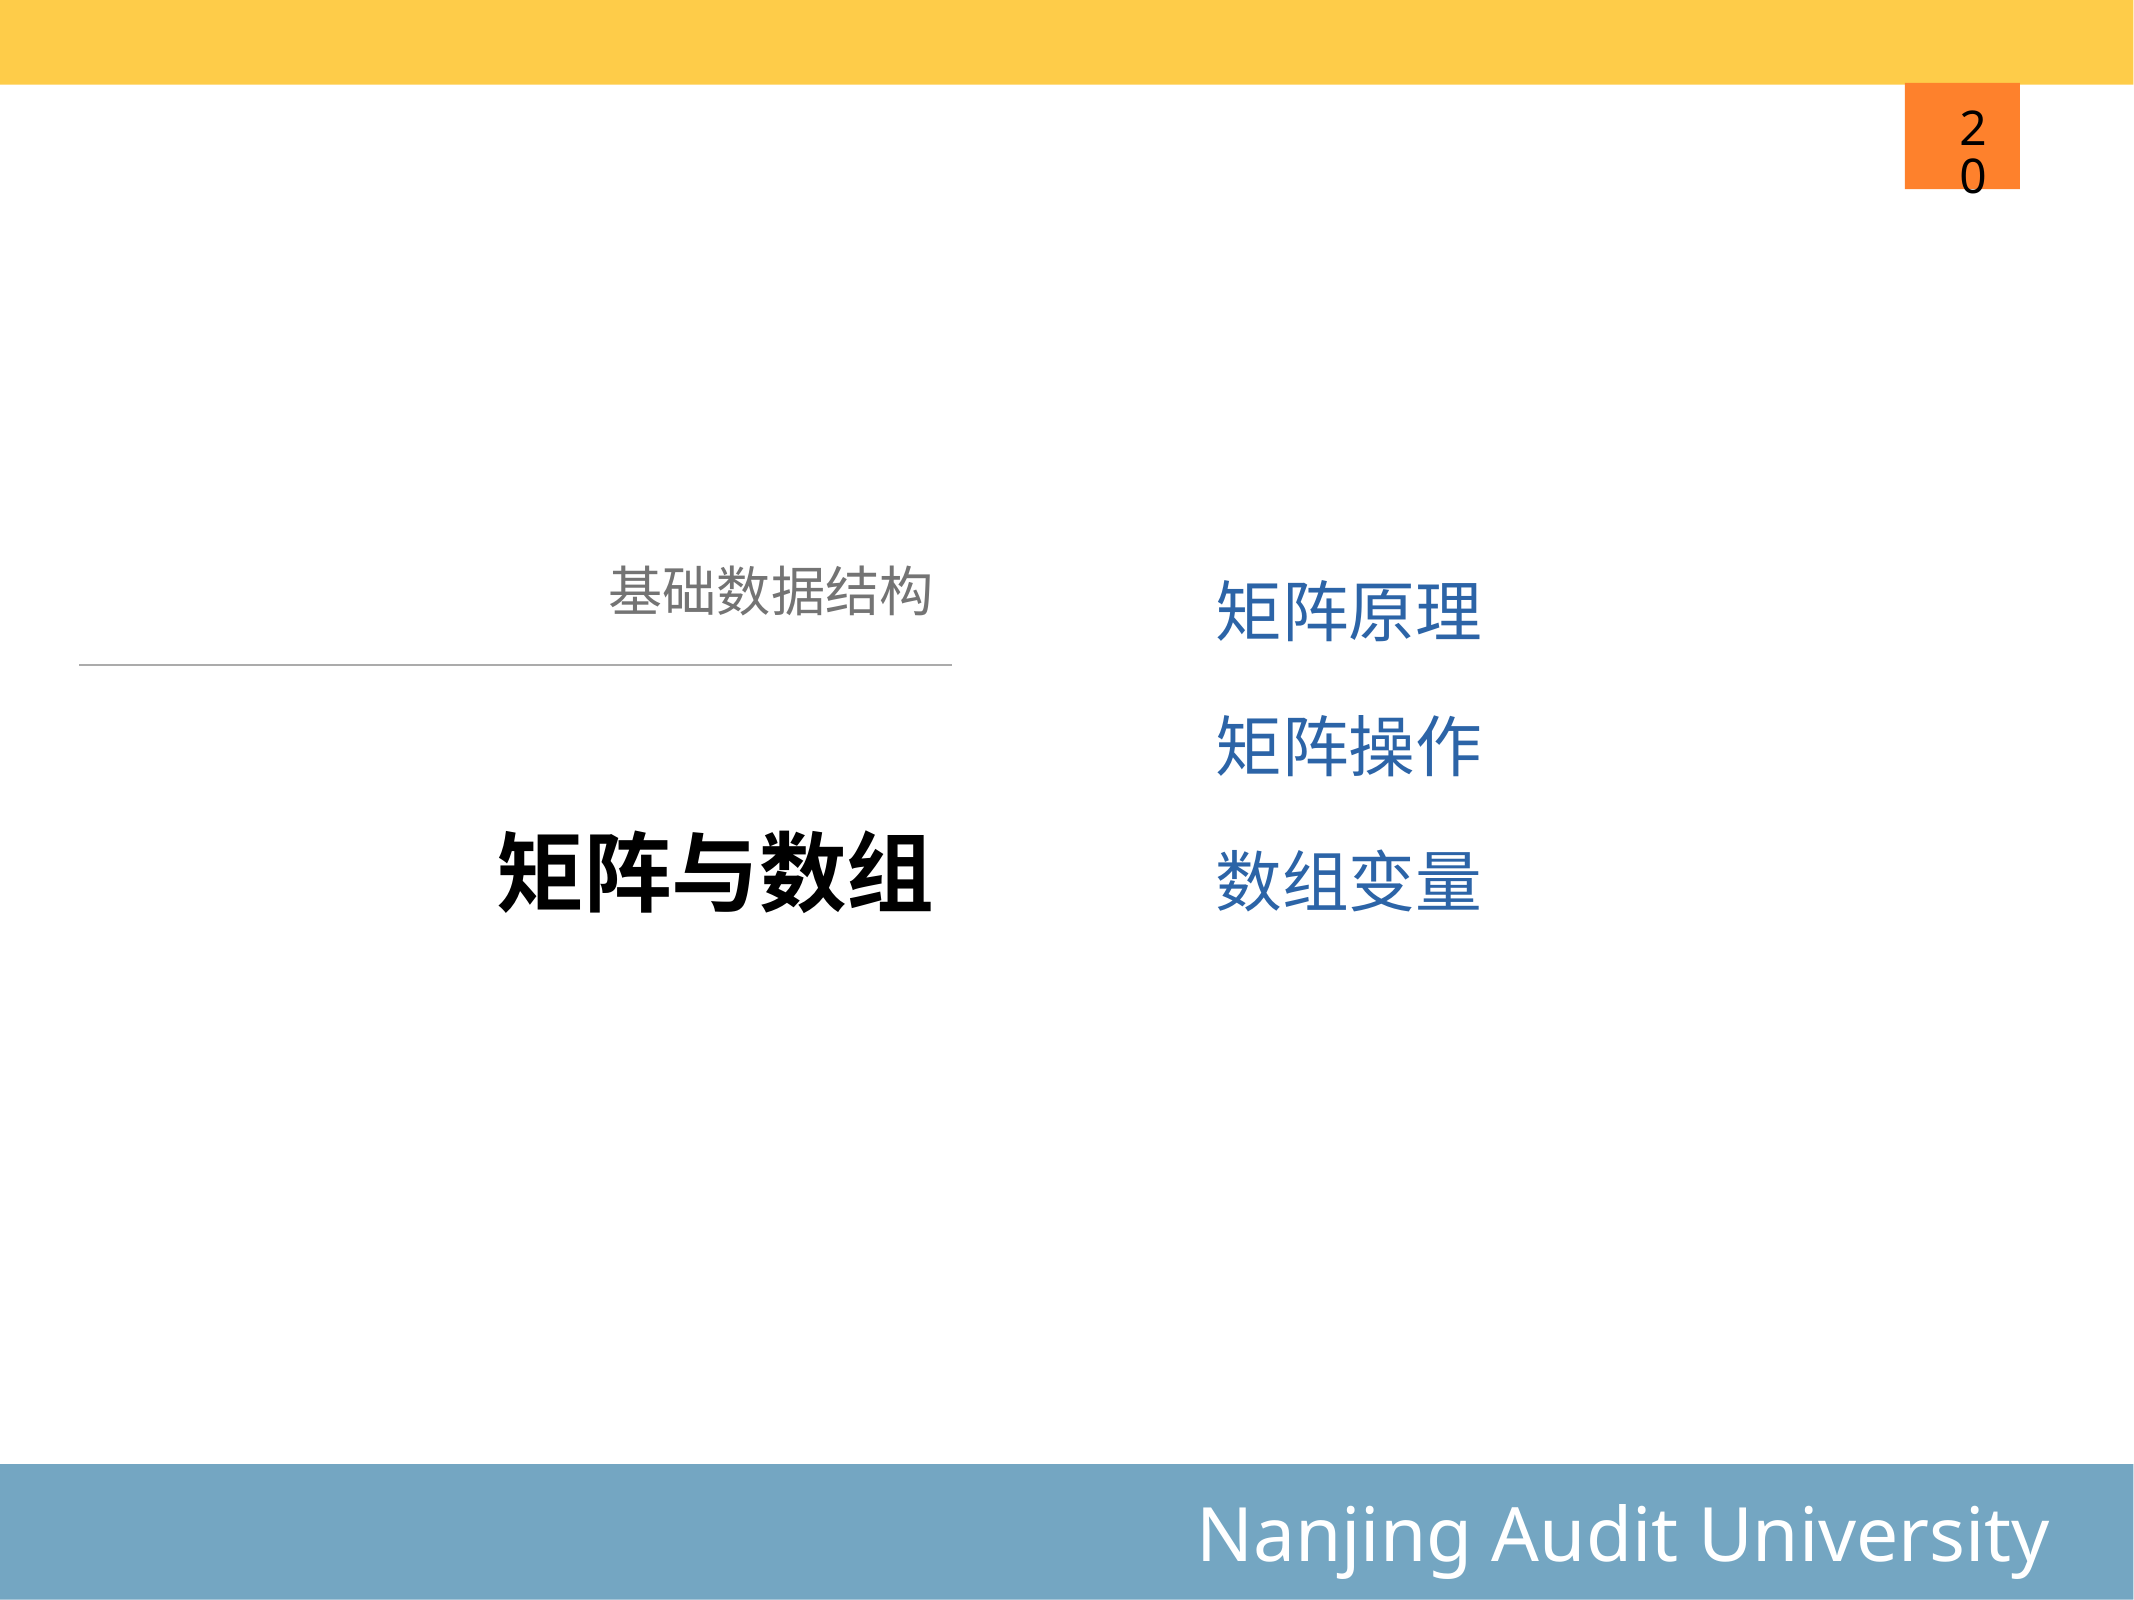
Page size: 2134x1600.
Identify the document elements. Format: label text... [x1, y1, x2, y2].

text_box 矩阵操作 [1207, 696, 1492, 793]
text_box 矩阵原理 [1207, 561, 1492, 659]
text_box 数组变量 [1207, 831, 1492, 928]
title 矩阵与数组 [372, 703, 943, 1039]
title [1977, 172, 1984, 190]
list 基础数据结构 [372, 521, 943, 659]
slide_number 20 [1950, 96, 1997, 172]
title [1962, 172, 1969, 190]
